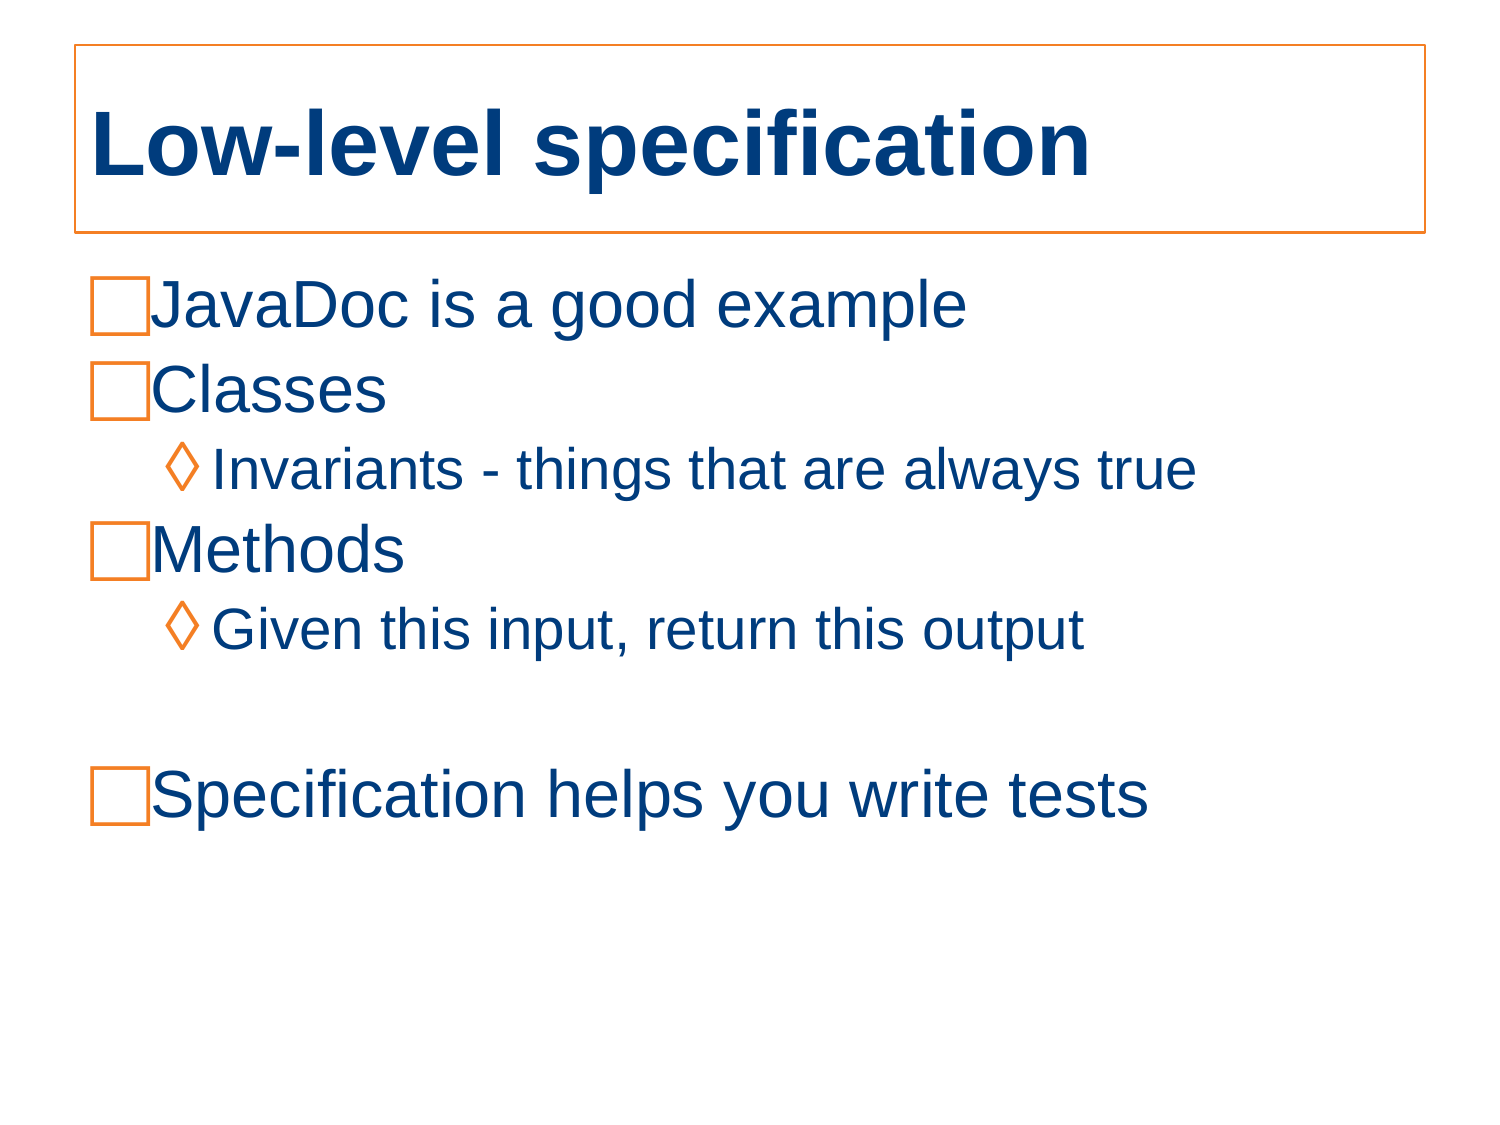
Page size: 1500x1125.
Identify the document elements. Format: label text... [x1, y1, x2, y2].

list JavaDoc is a good example Classes Invariants - things that are always true Methods Given this input, return this output Specification helps you write tests [75, 262, 1425, 1038]
title Low-level specification [74, 44, 1426, 234]
